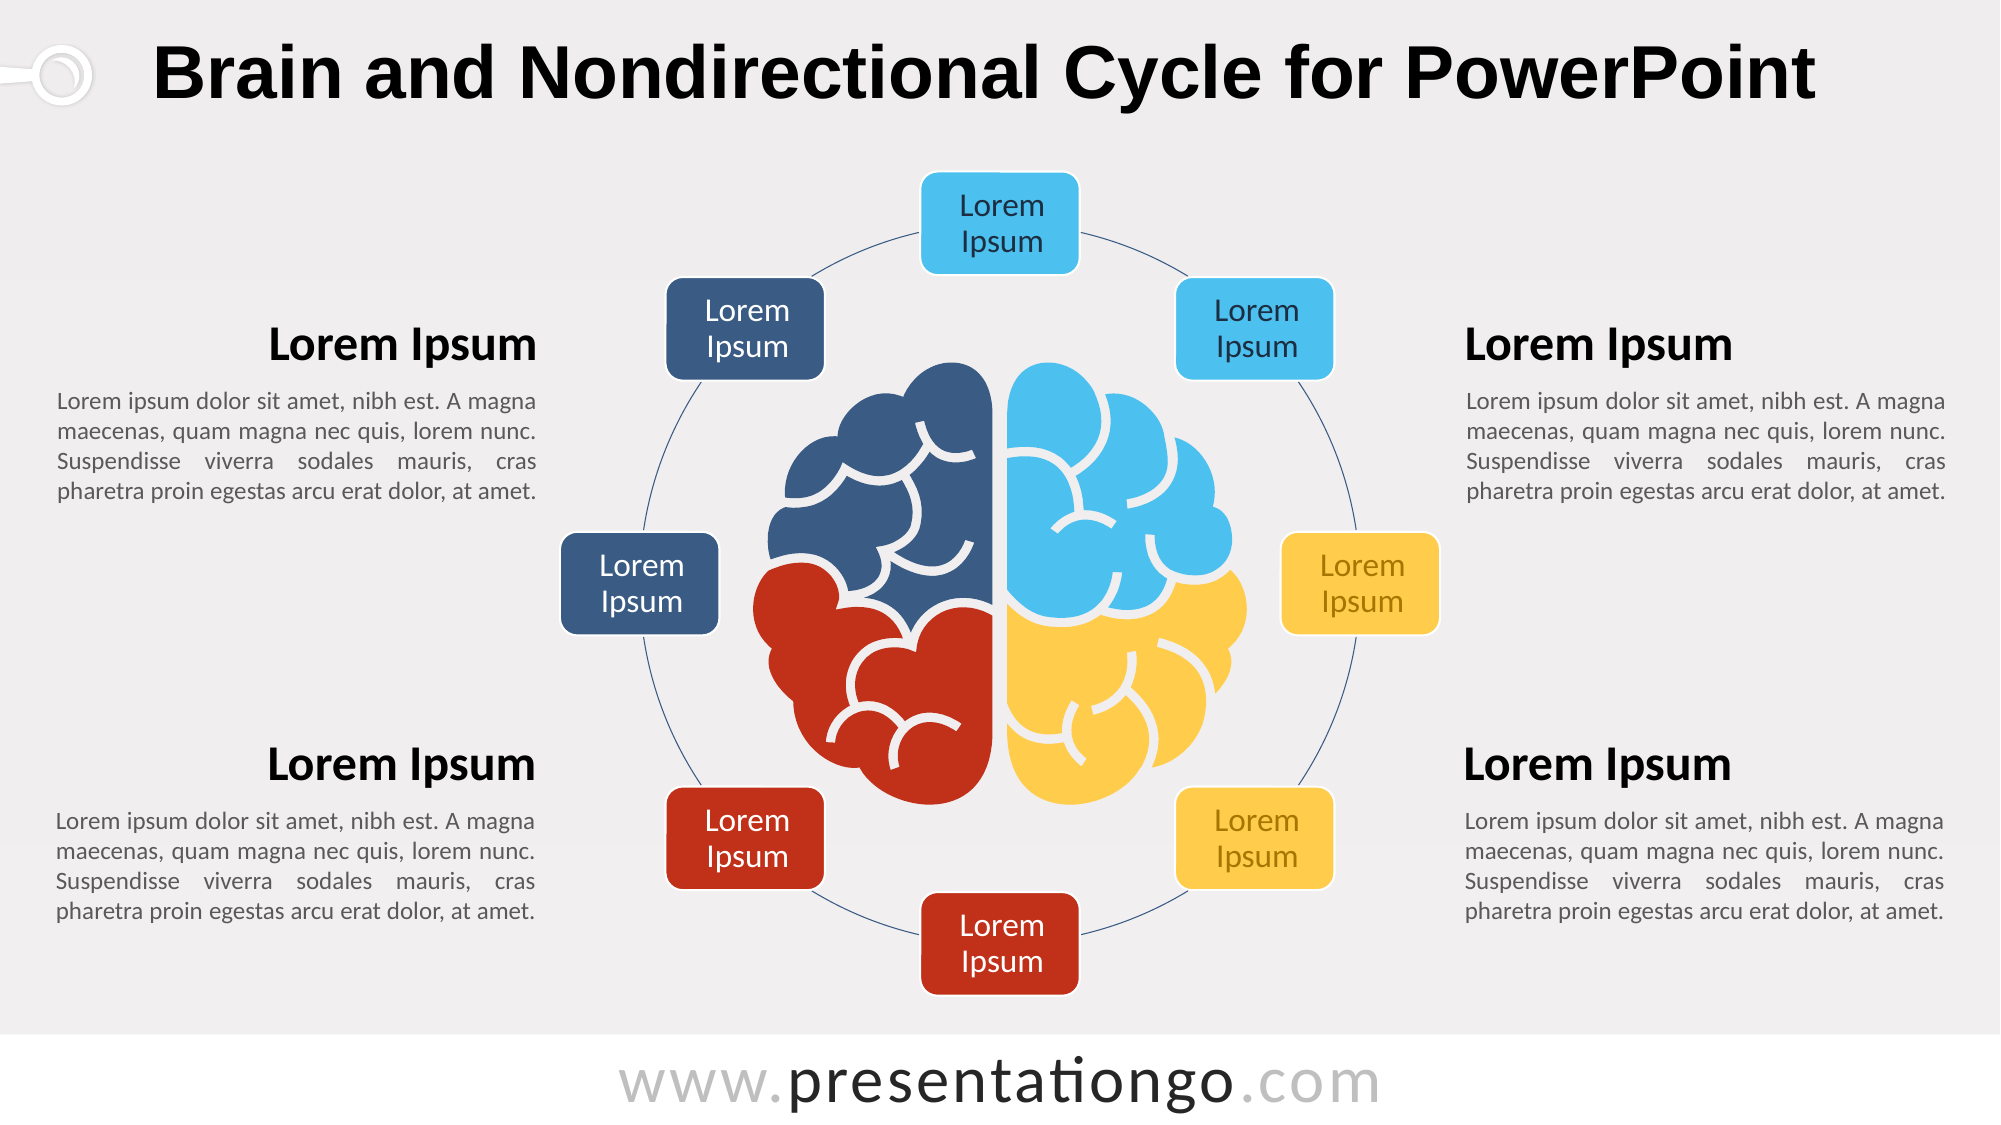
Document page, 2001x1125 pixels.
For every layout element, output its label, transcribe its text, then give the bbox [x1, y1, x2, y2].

title Brain and Nondirectional Cycle for PowerPoint [137, 26, 1863, 148]
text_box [54, 722, 537, 934]
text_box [1464, 301, 1947, 514]
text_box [1463, 722, 1946, 934]
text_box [753, 362, 1247, 805]
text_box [381, 171, 1619, 996]
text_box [55, 301, 538, 514]
